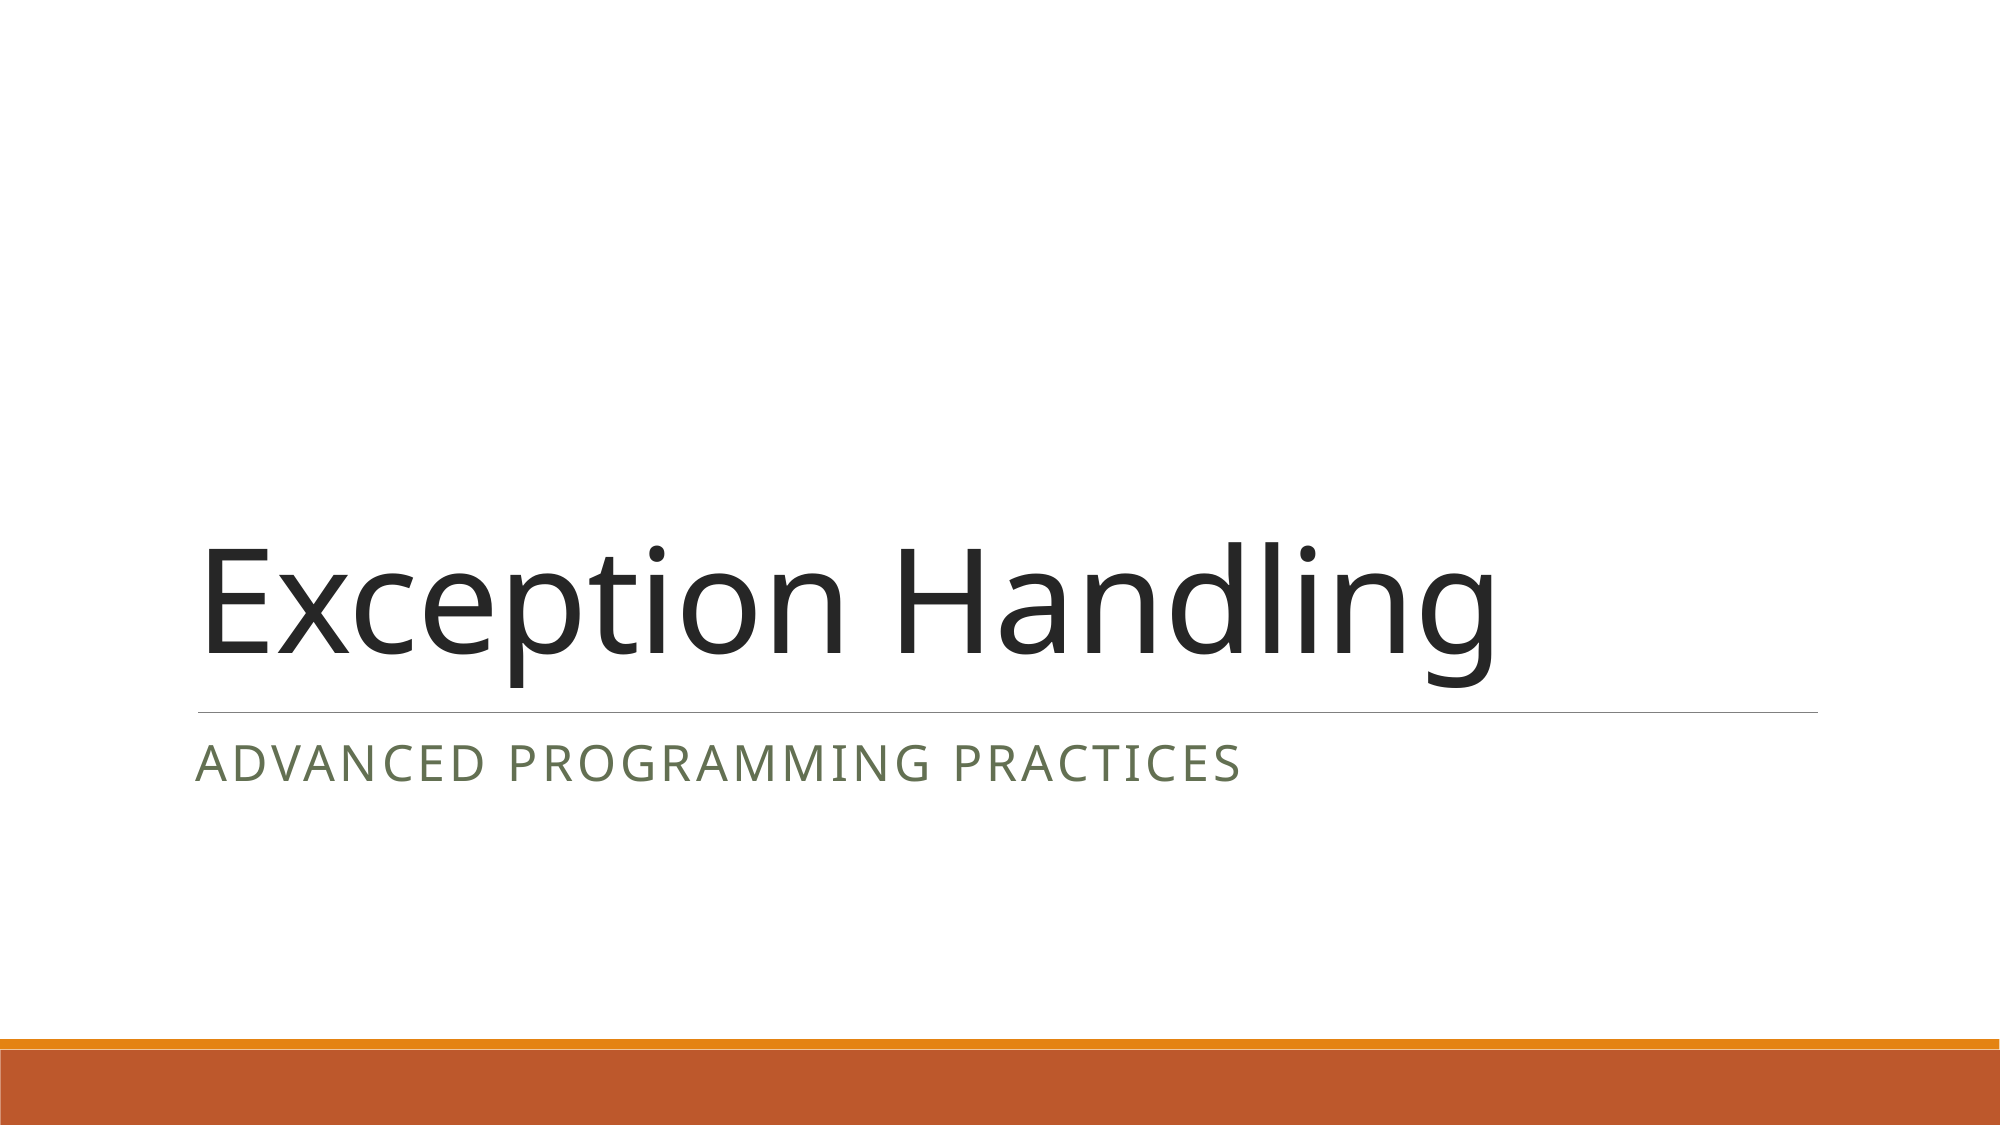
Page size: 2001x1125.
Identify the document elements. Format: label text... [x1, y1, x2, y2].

subtitle Advanced programming practices [180, 730, 1831, 919]
title Exception Handling [180, 434, 1831, 691]
